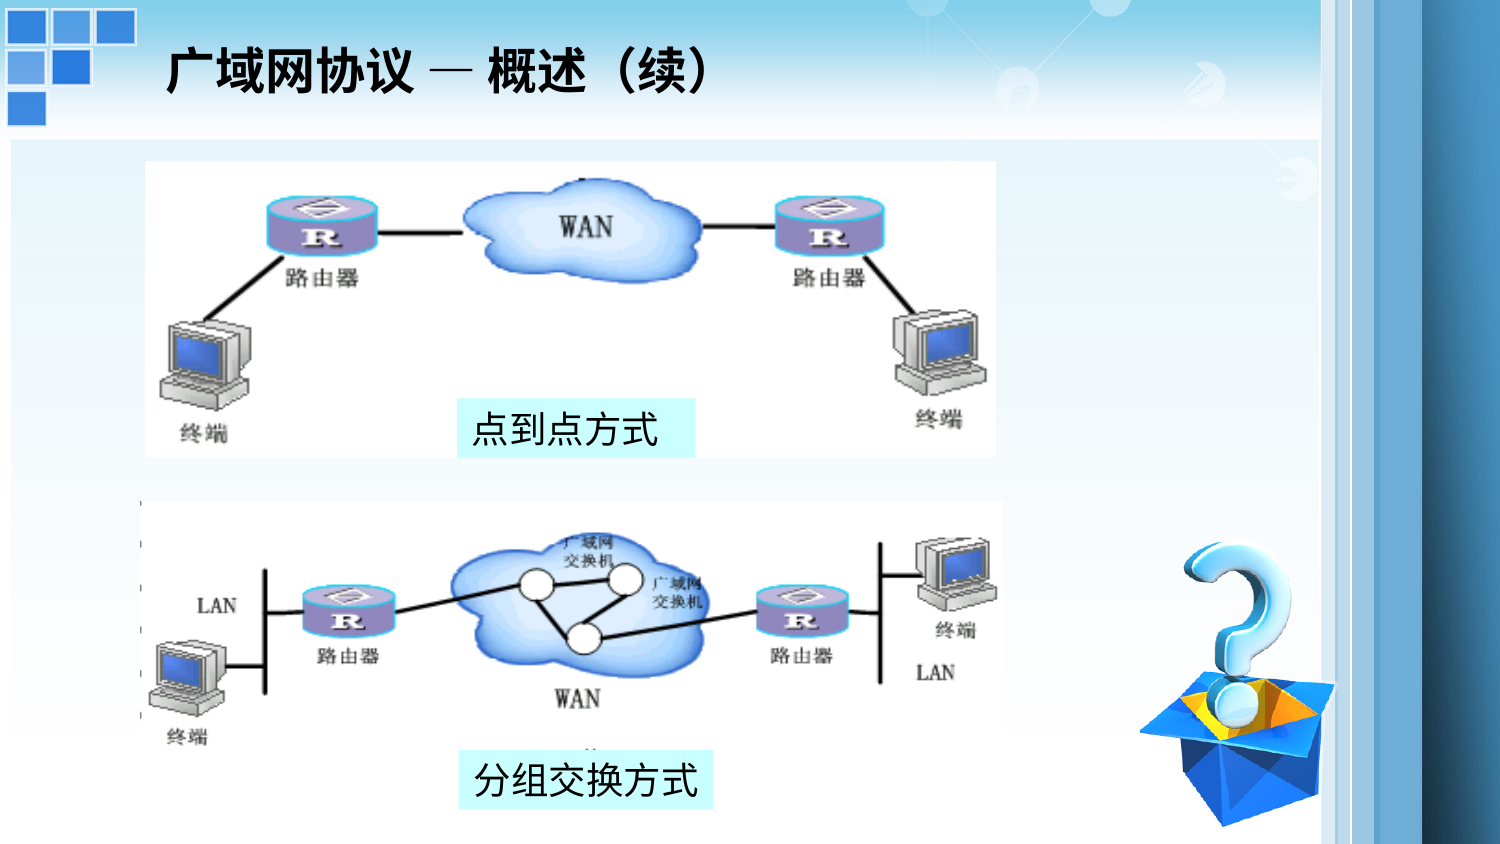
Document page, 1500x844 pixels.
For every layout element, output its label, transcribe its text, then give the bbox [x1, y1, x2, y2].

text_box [145, 161, 997, 458]
text_box 广域网协议 — 概述（续） [150, 31, 950, 107]
picture [0, 0, 1500, 844]
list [140, 501, 1003, 751]
text_box 分组交换方式 [458, 760, 714, 810]
